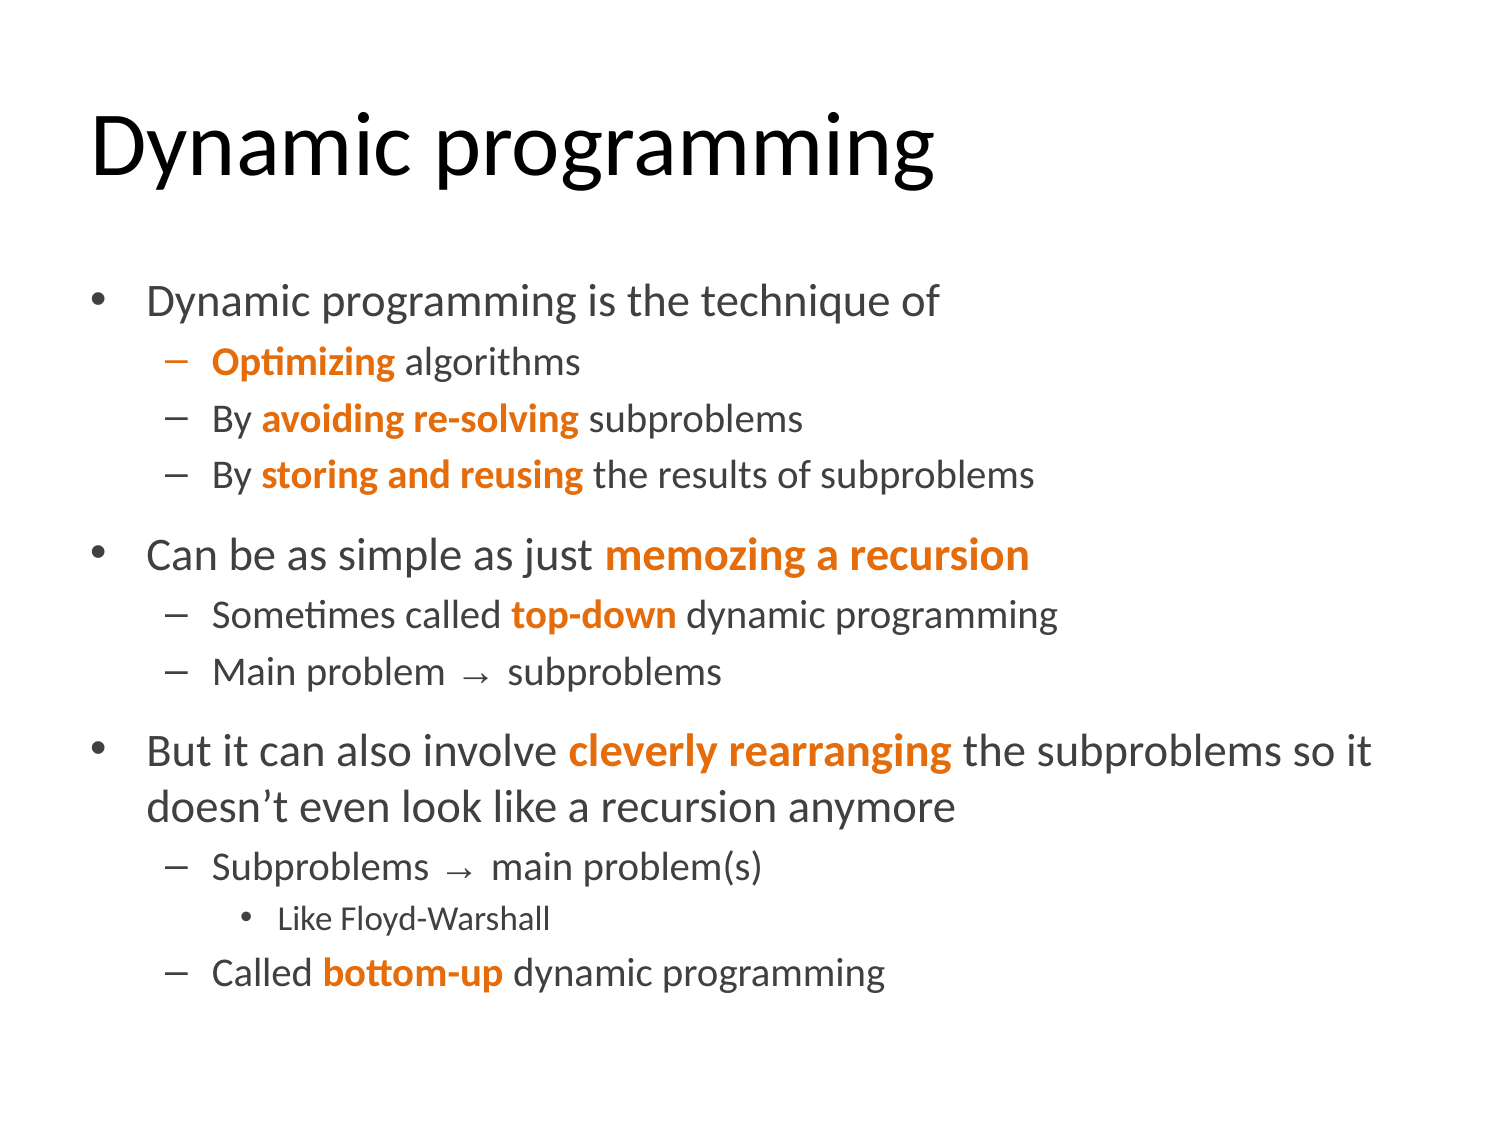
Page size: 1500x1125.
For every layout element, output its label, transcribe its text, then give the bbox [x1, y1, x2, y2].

list Dynamic programming is the technique of Optimizing algorithms By avoiding re-solving subproblems By storing and reusing the results of subproblems Can be as simple as just memozing a recursion Sometimes called top-down dynamic programming Main problem → subproblems But it can also involve cleverly rearranging the subproblems so it doesn’t even look like a recursion anymore Subproblems → main problem(s) Like Floyd-Warshall Called bottom-up dynamic programming [75, 262, 1425, 1005]
title Dynamic programming [75, 45, 1425, 233]
